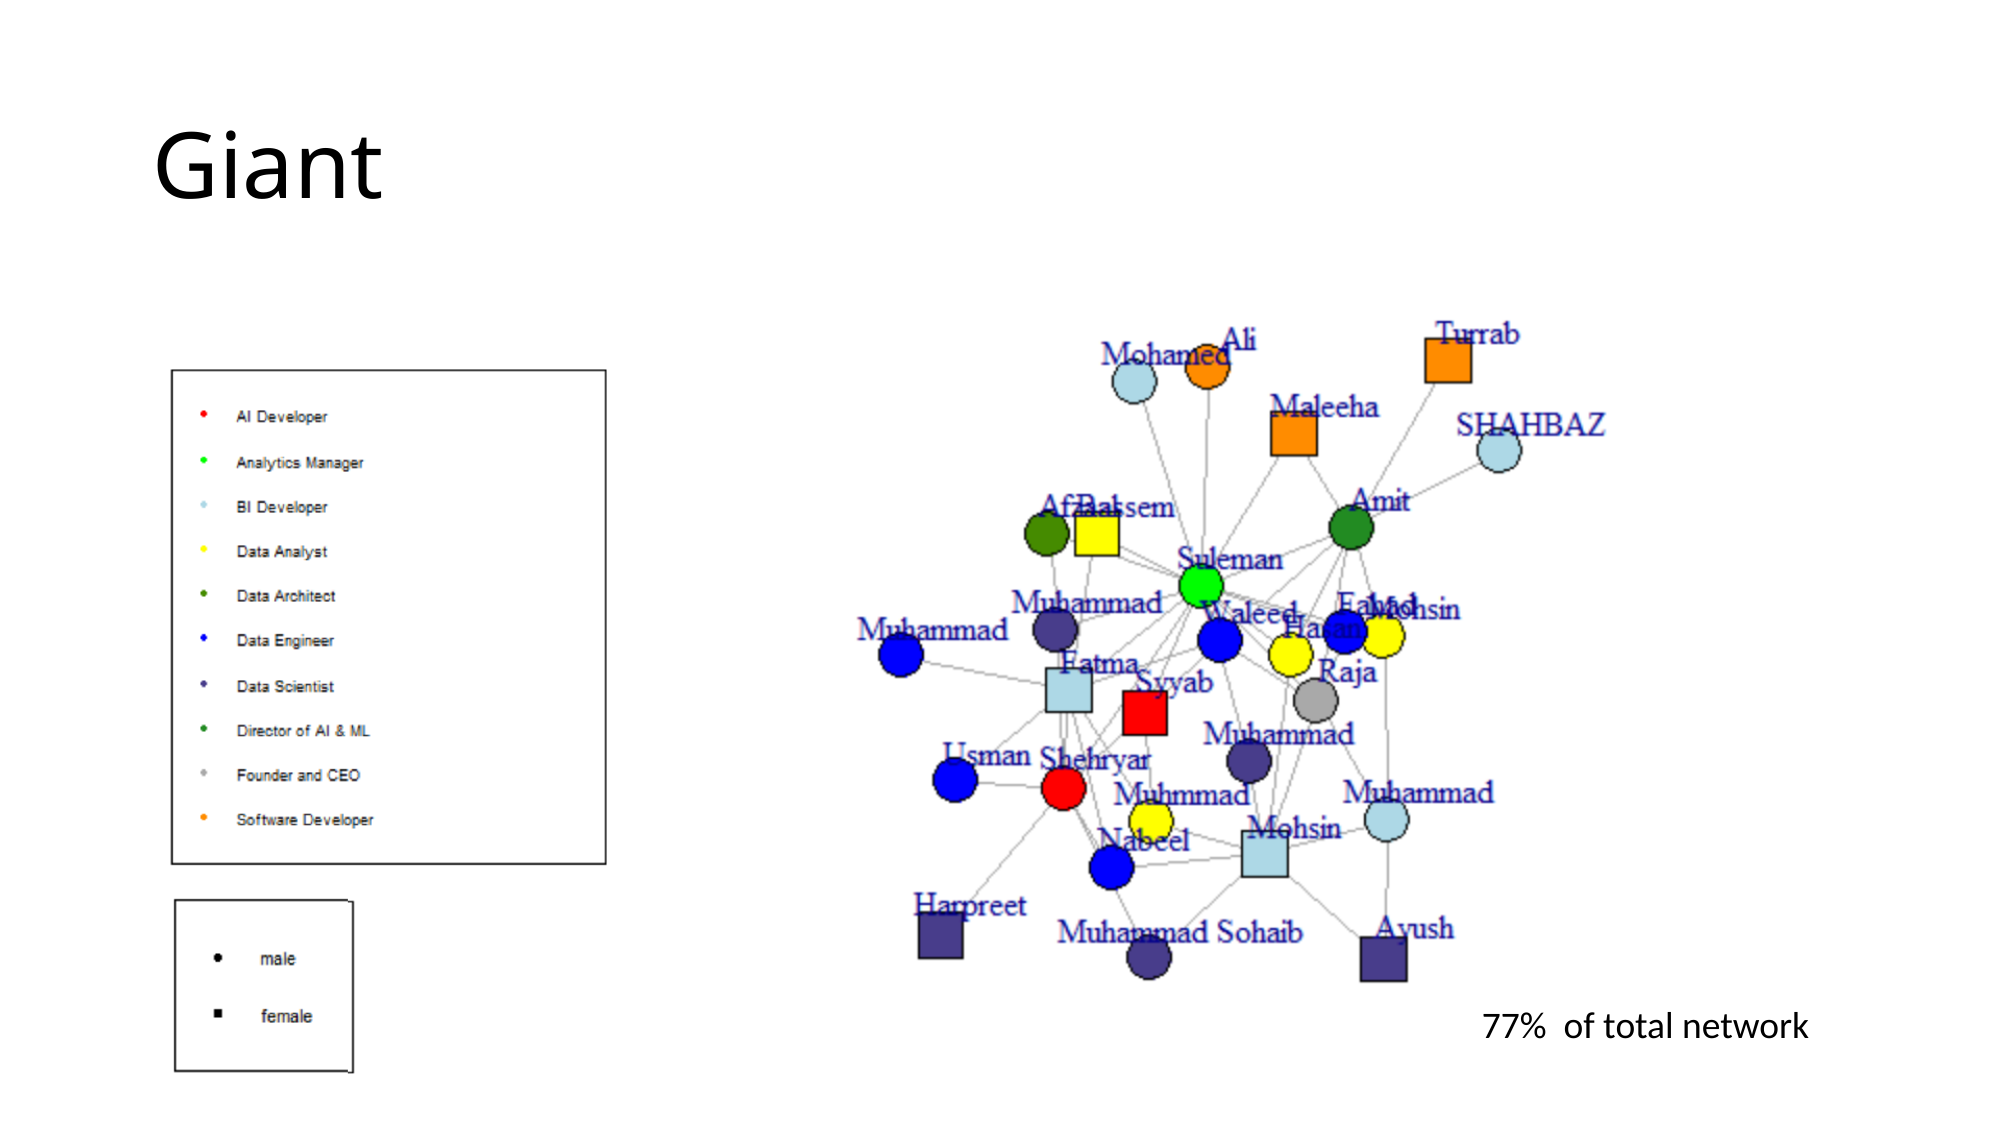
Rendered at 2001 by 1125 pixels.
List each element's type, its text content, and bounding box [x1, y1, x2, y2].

picture [724, 225, 1783, 1098]
title Giant [137, 59, 1863, 278]
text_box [164, 866, 363, 1103]
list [150, 356, 622, 883]
text_box 77% of total network [1783, 993, 2000, 1054]
